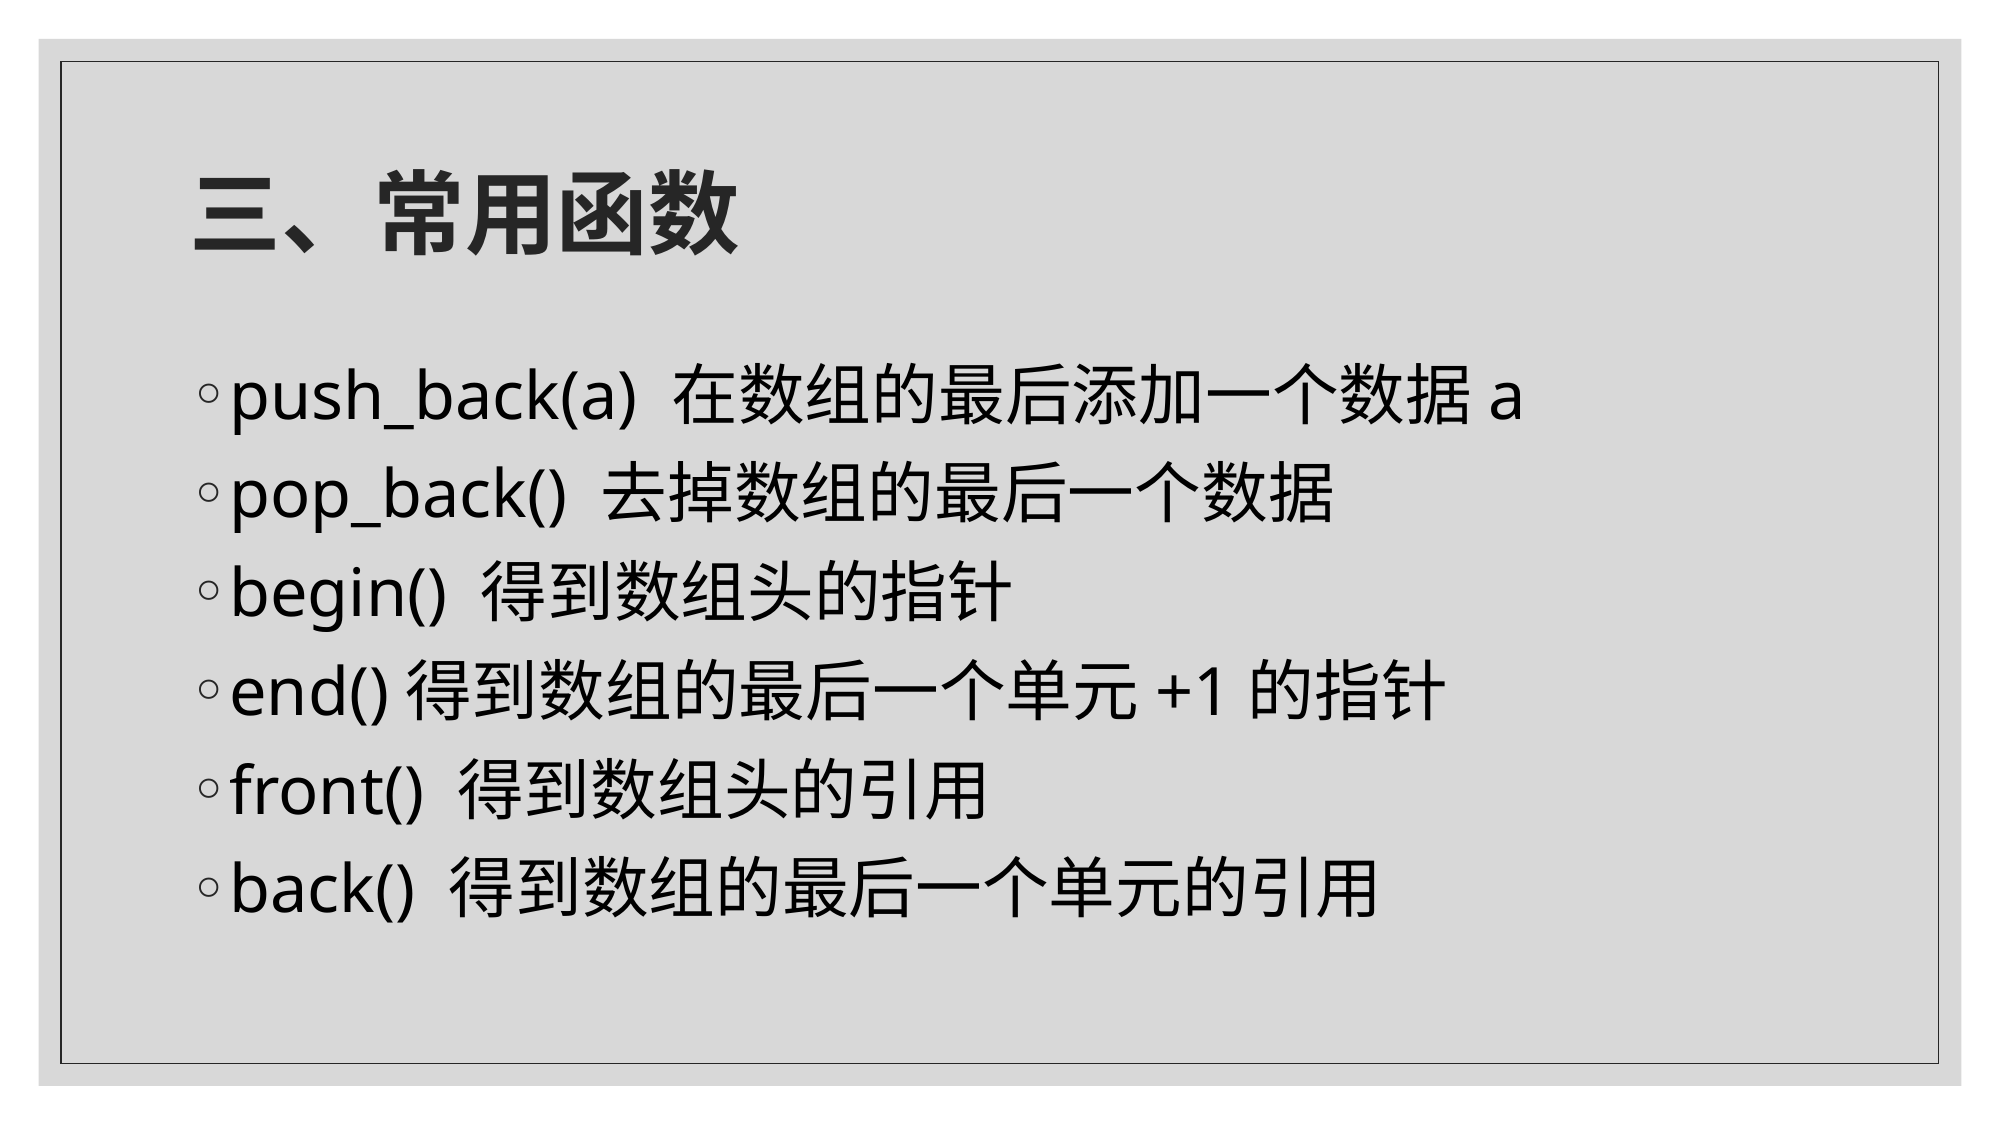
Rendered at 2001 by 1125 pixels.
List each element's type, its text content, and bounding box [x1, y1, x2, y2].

list push_back(a) 在数组的最后添加一个数据a pop_back() 去掉数组的最后一个数据 begin() 得到数组头的指针 end()得到数组的最后一个单元+1的指针 front() 得到数组头的引用 back() 得到数组的最后一个单元的引用 [174, 345, 1825, 977]
title 三、常用函数 [174, 105, 1825, 331]
